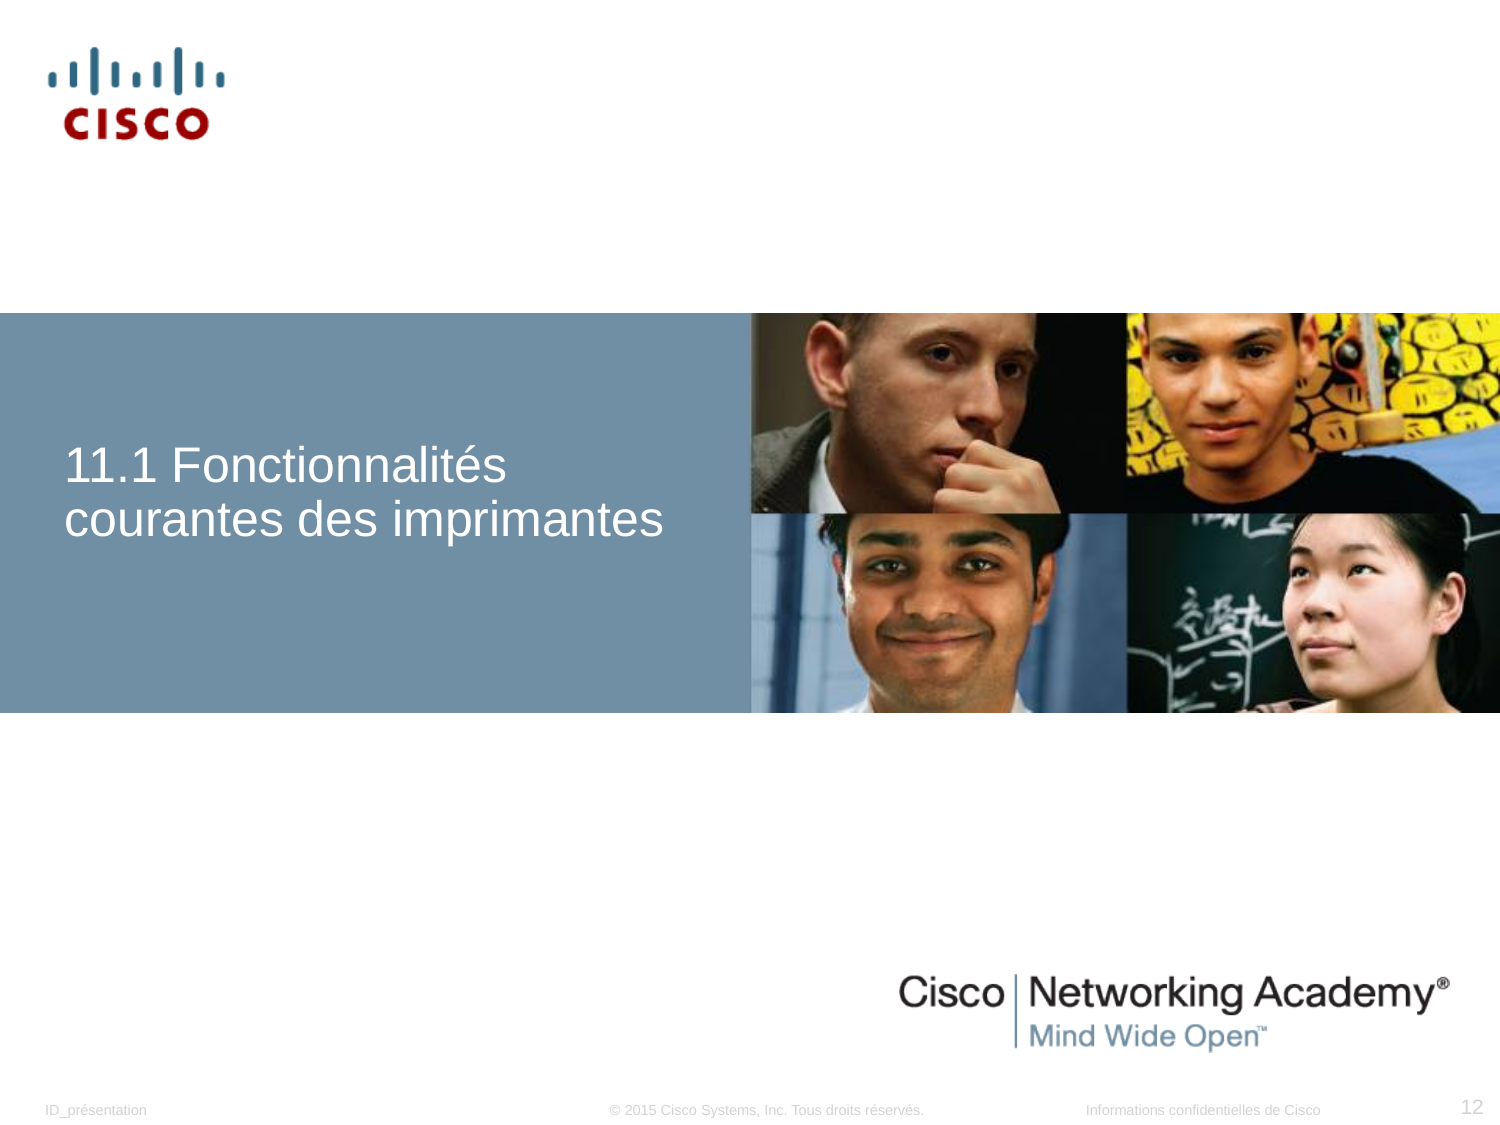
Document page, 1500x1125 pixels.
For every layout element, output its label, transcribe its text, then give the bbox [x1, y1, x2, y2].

title 11.1 Fonctionnalités courantes des imprimantes [51, 371, 684, 615]
picture [40, 19, 233, 168]
picture [0, 313, 1500, 713]
picture [899, 974, 1450, 1053]
